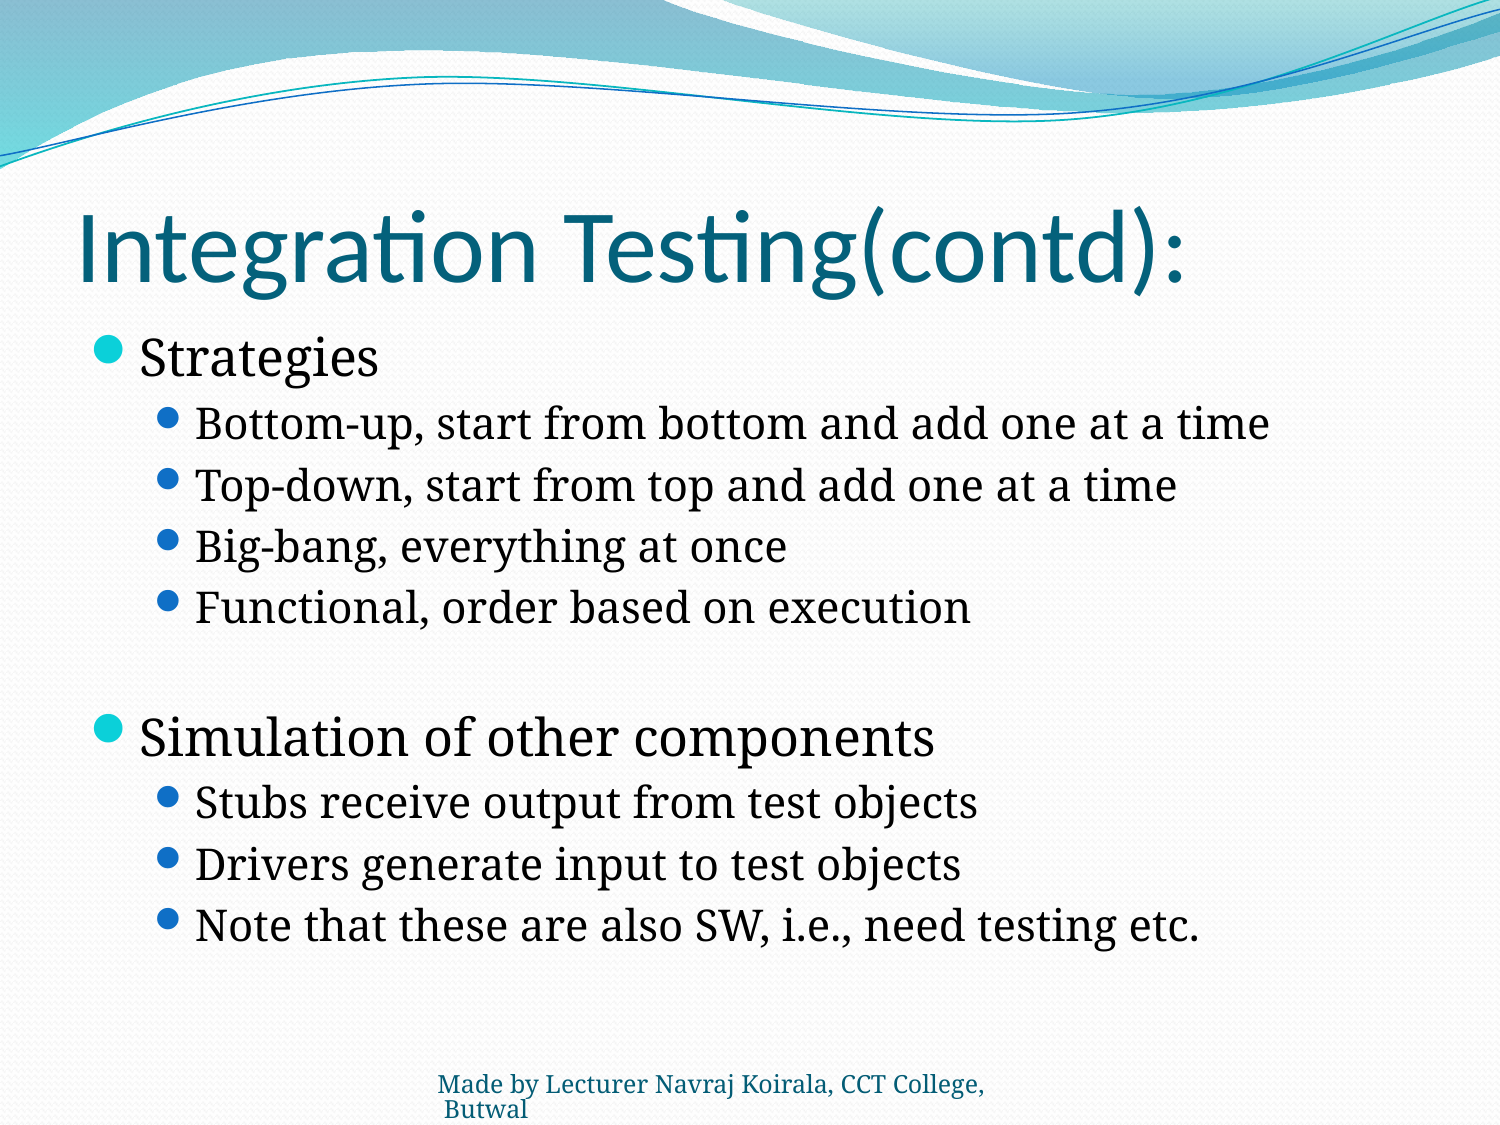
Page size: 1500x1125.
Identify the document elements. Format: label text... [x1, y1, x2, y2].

list Strategies Bottom-up, start from bottom and add one at a time Top-down, start from top and add one at a time Big-bang, everything at once Functional, order based on execution Simulation of other components Stubs receive output from test objects Drivers generate input to test objects Note that these are also SW, i.e., need testing etc. [75, 317, 1425, 1038]
title Integration Testing(contd): [75, 115, 1425, 303]
footer Made by Lecturer Navraj Koirala, CCT College, Butwal [437, 1042, 988, 1103]
